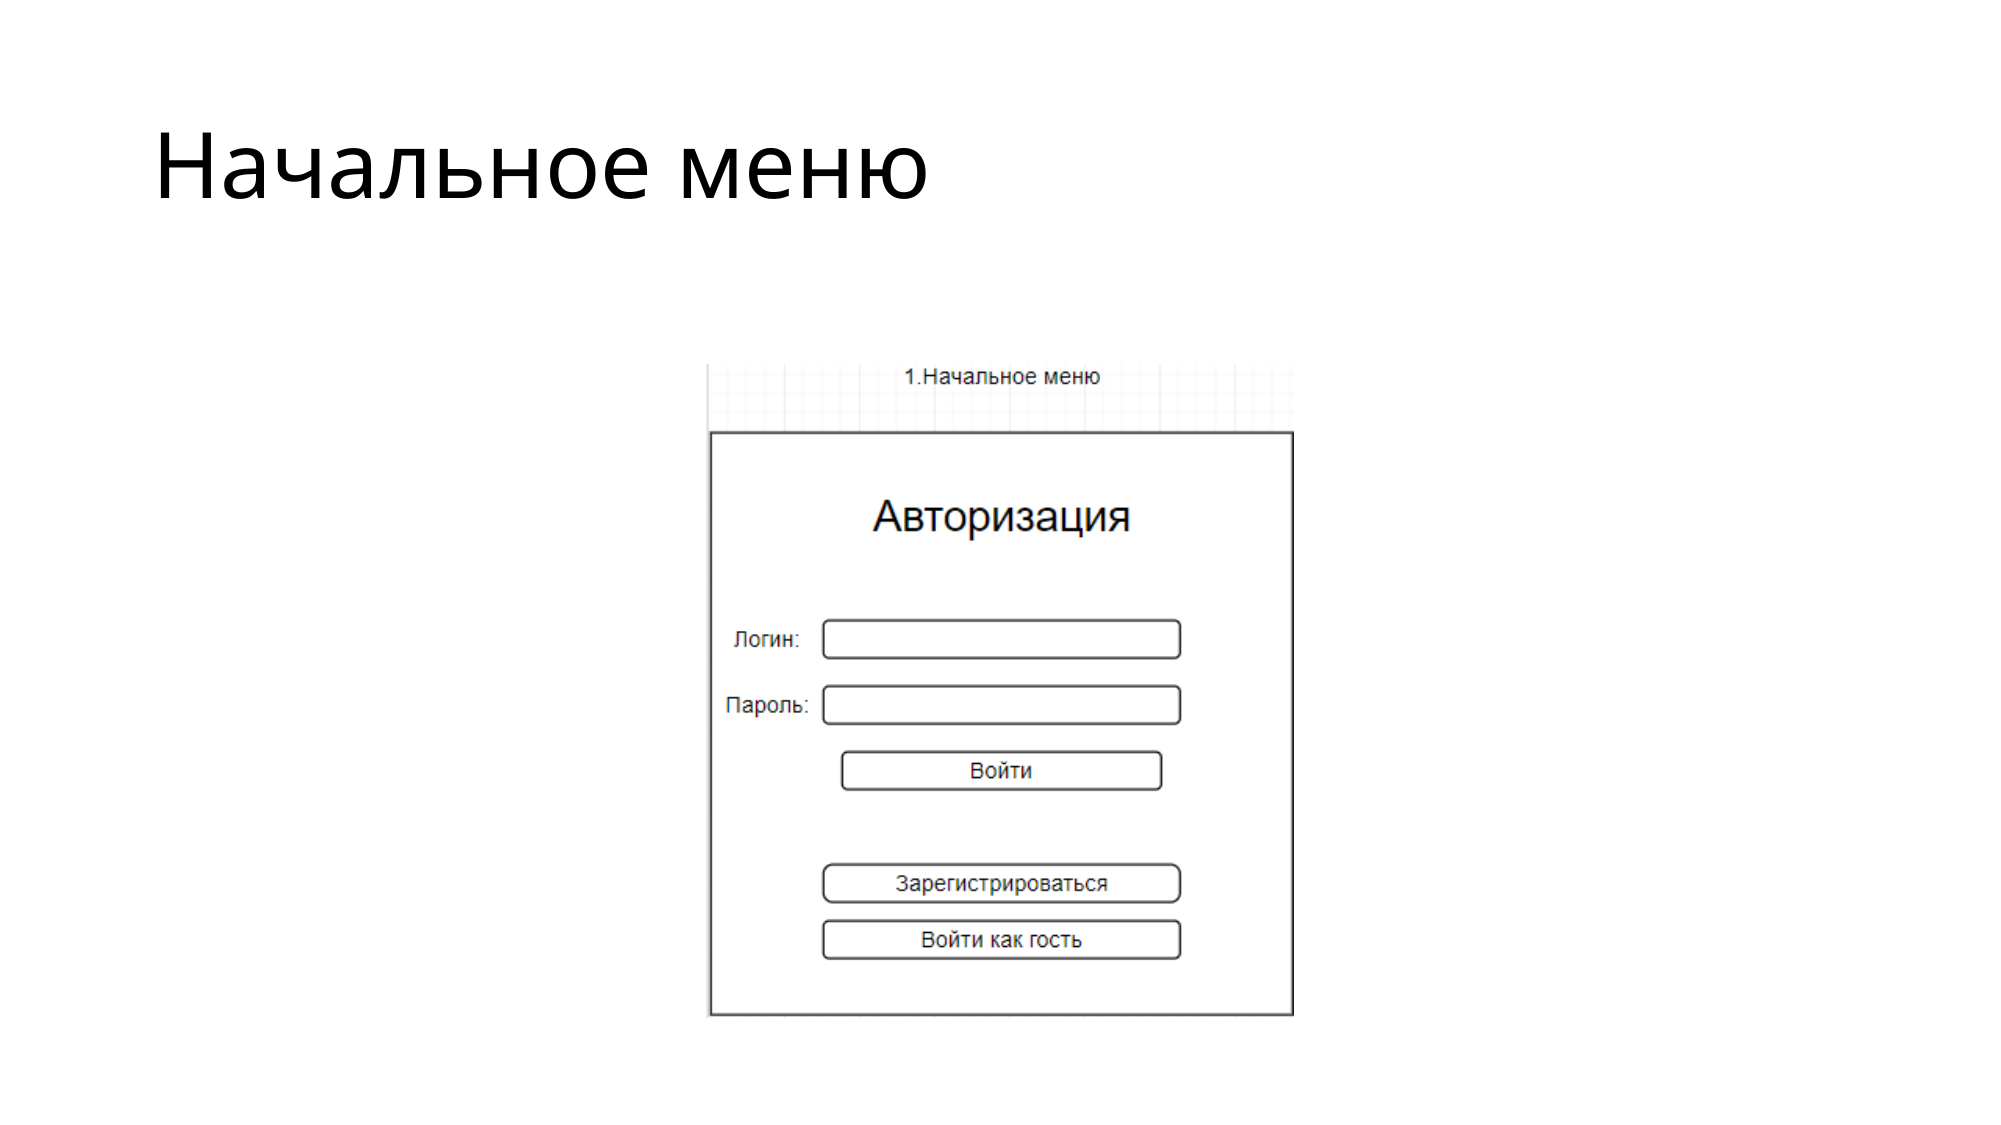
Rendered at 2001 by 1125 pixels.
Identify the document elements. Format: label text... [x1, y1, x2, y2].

title Начальное меню [137, 59, 1863, 278]
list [706, 364, 1294, 1018]
